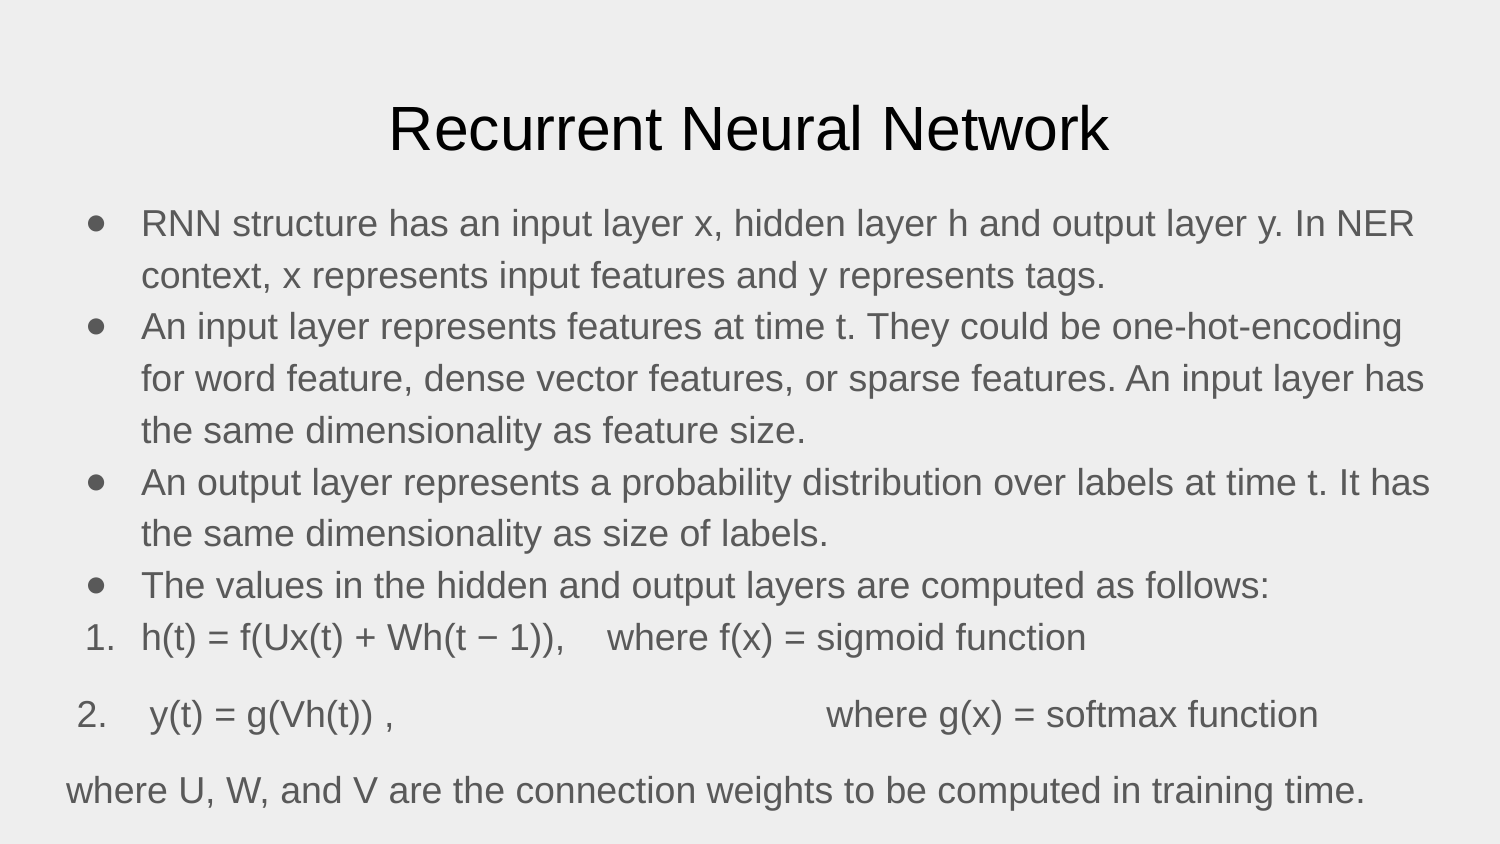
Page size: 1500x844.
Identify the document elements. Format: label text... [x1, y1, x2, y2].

title Recurrent Neural Network [51, 72, 1449, 167]
list RNN structure has an input layer x, hidden layer h and output layer y. In NER context, x represents input features and y represents tags. An input layer represents features at time t. They could be one-hot-encoding for word feature, dense vector features, or sparse features. An input layer has the same dimensionality as feature size. An output layer represents a probability distribution over labels at time t. It has the same dimensionality as size of labels. The values in the hidden and output layers are computed as follows: h(t) = f(Ux(t) + Wh(t − 1)), where f(x) = sigmoid function 2. y(t) = g(Vh(t)) , where g(x) = softmax function where U, W, and V are the connection weights to be computed in training time. [51, 177, 1449, 844]
